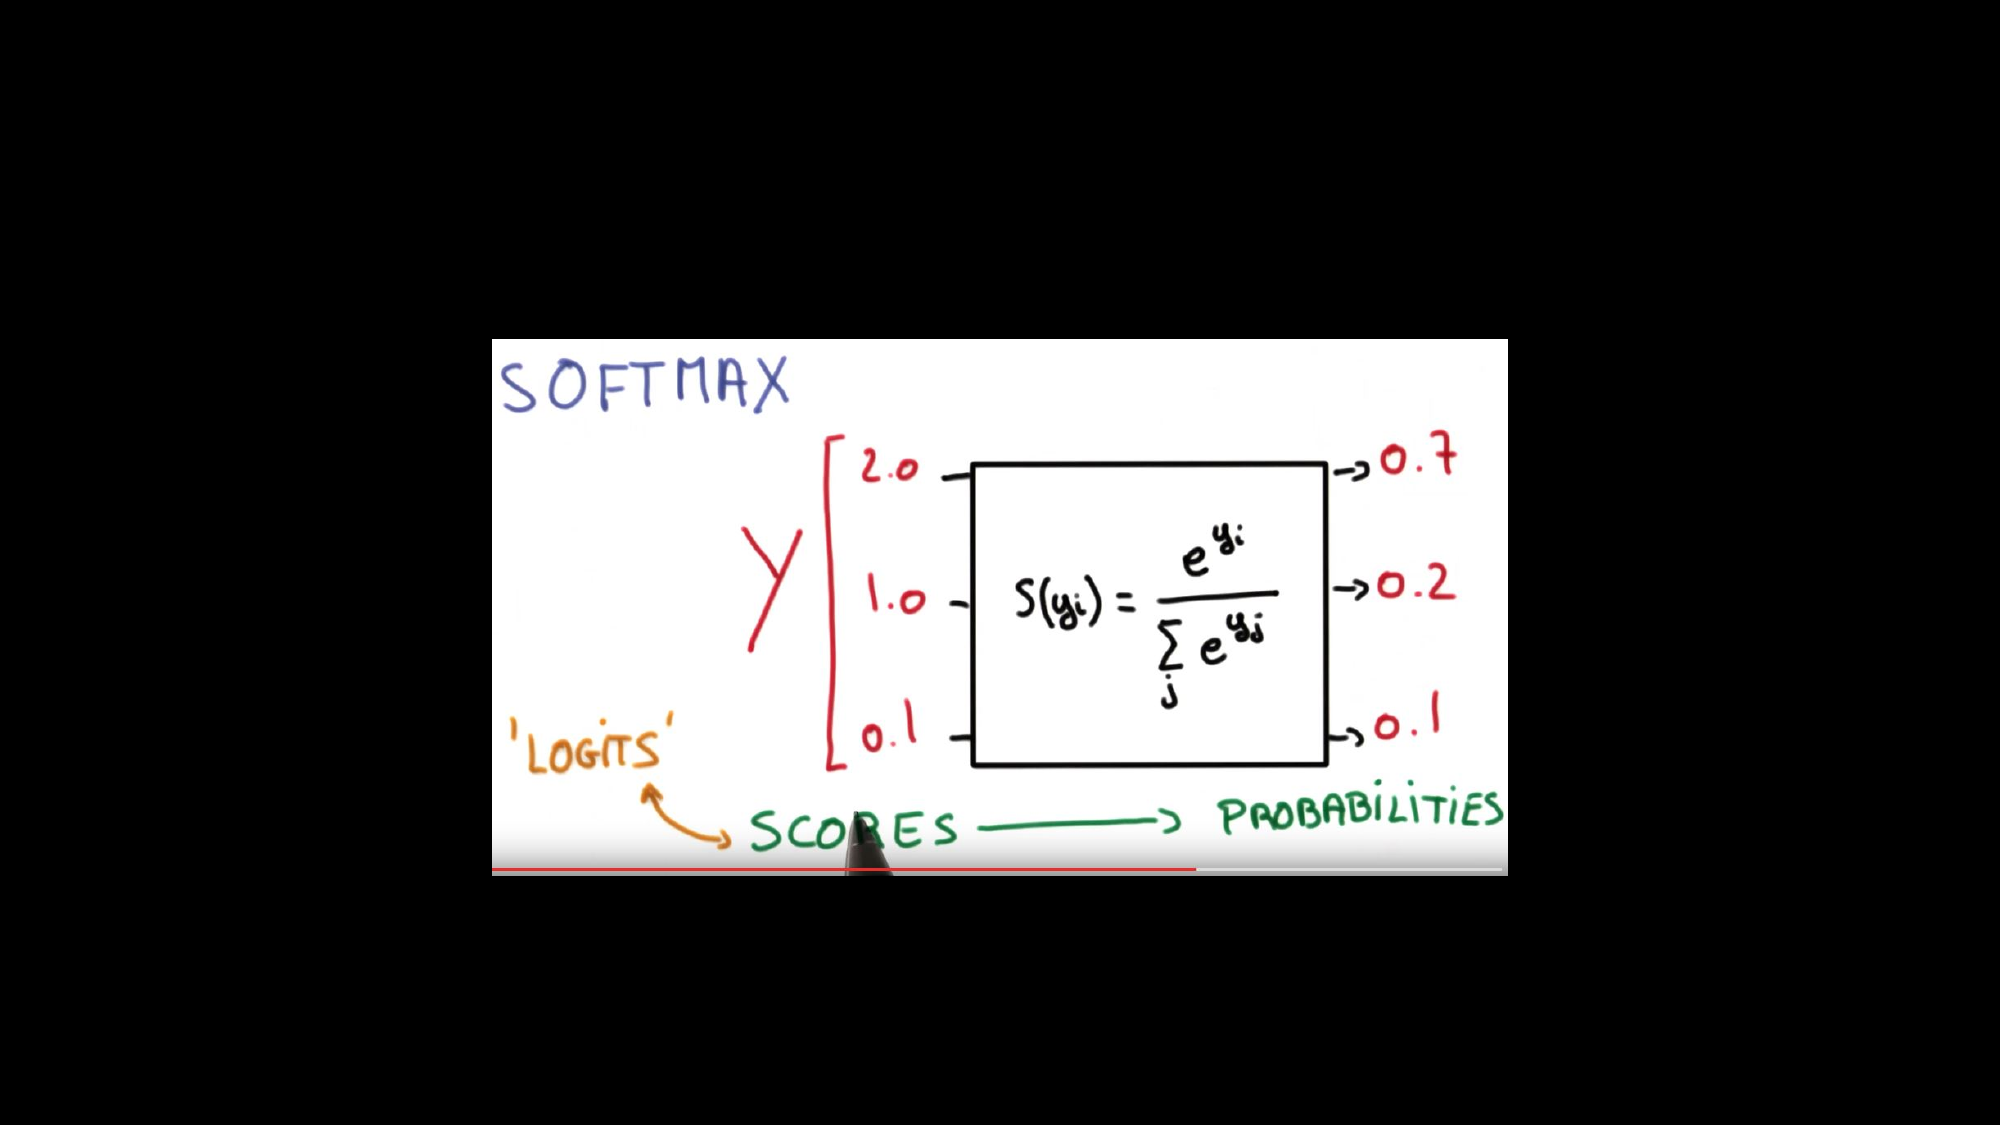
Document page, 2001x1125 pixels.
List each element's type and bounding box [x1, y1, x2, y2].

list [491, 339, 1508, 876]
